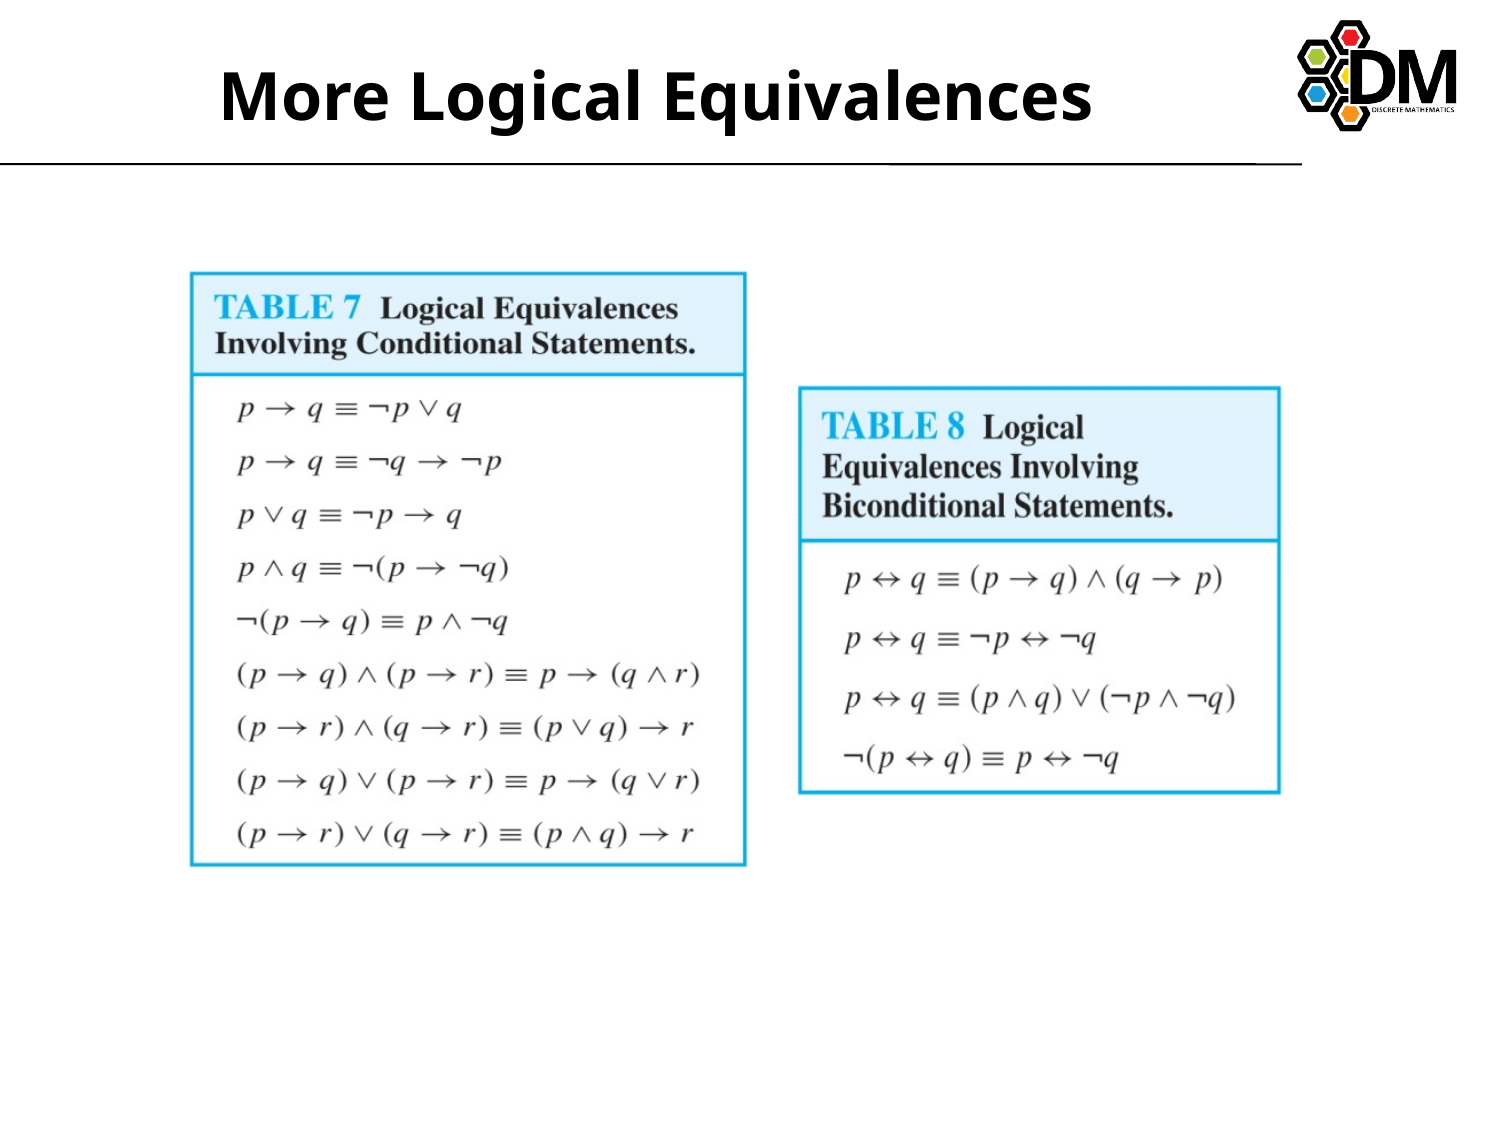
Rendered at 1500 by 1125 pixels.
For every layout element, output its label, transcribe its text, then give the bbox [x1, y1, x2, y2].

picture [796, 384, 1285, 798]
picture [1278, 11, 1477, 141]
title More Logical Equivalences [11, 23, 1301, 165]
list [187, 269, 751, 870]
